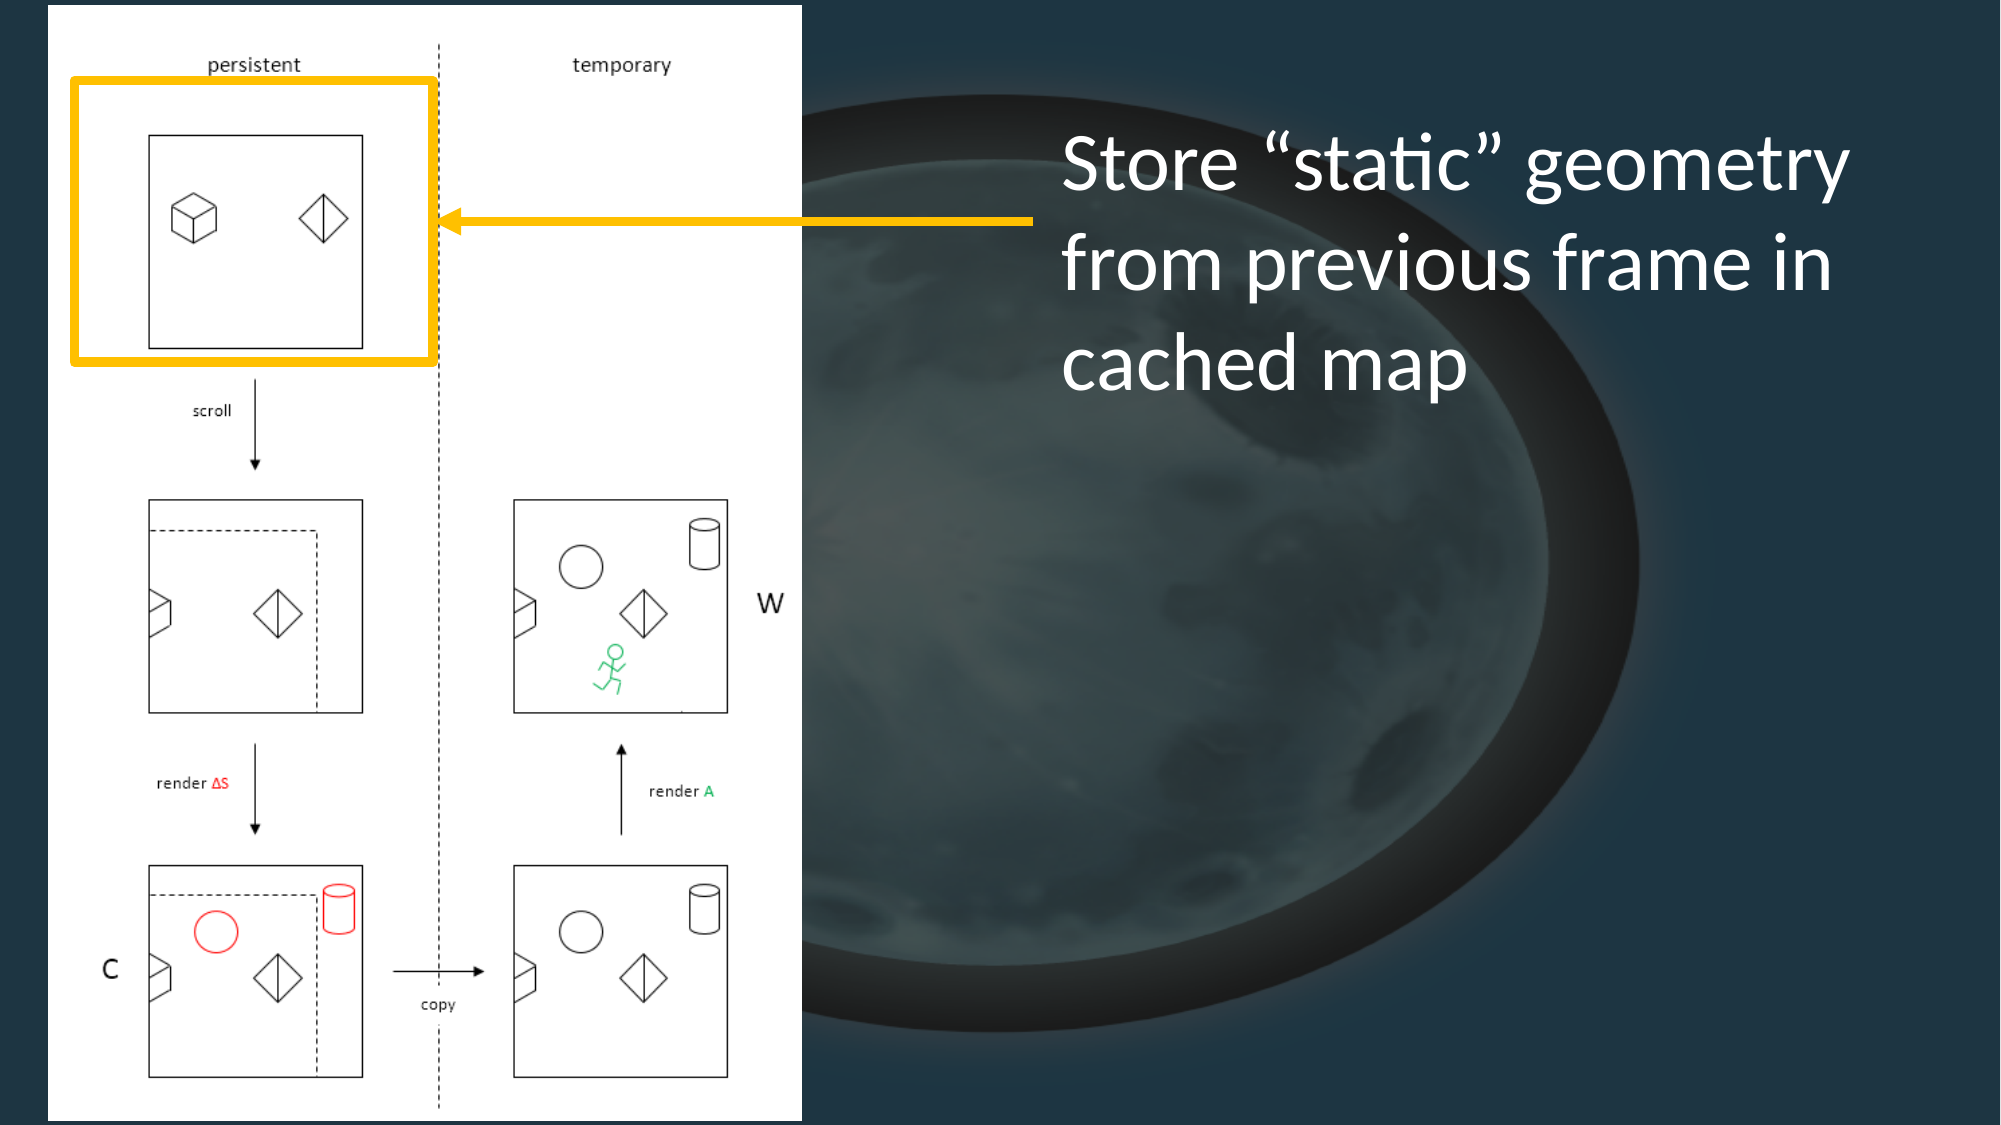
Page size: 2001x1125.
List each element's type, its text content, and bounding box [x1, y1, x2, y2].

text_box Store “static” geometry from previous frame in cached map [1046, 99, 1960, 415]
picture [0, 0, 2001, 1125]
